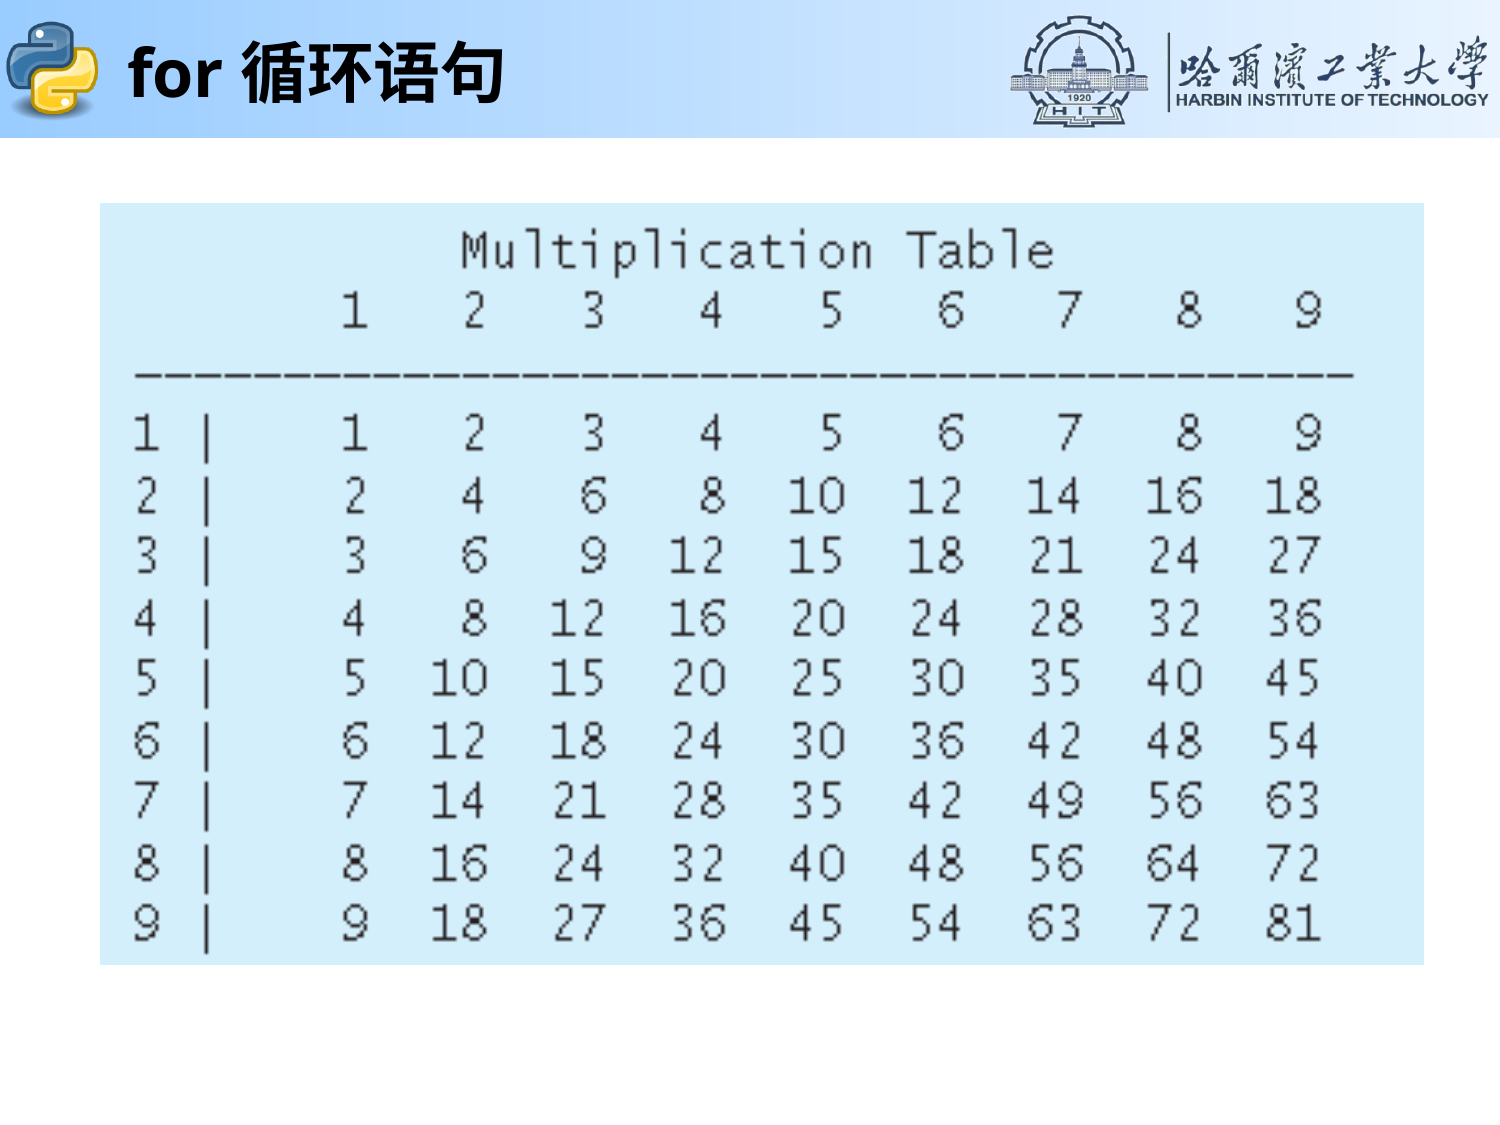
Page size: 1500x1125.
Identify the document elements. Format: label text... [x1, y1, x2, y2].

picture [99, 202, 1425, 965]
title for循环语句 [112, 20, 1334, 121]
picture [1000, 4, 1500, 138]
picture [0, 19, 104, 123]
